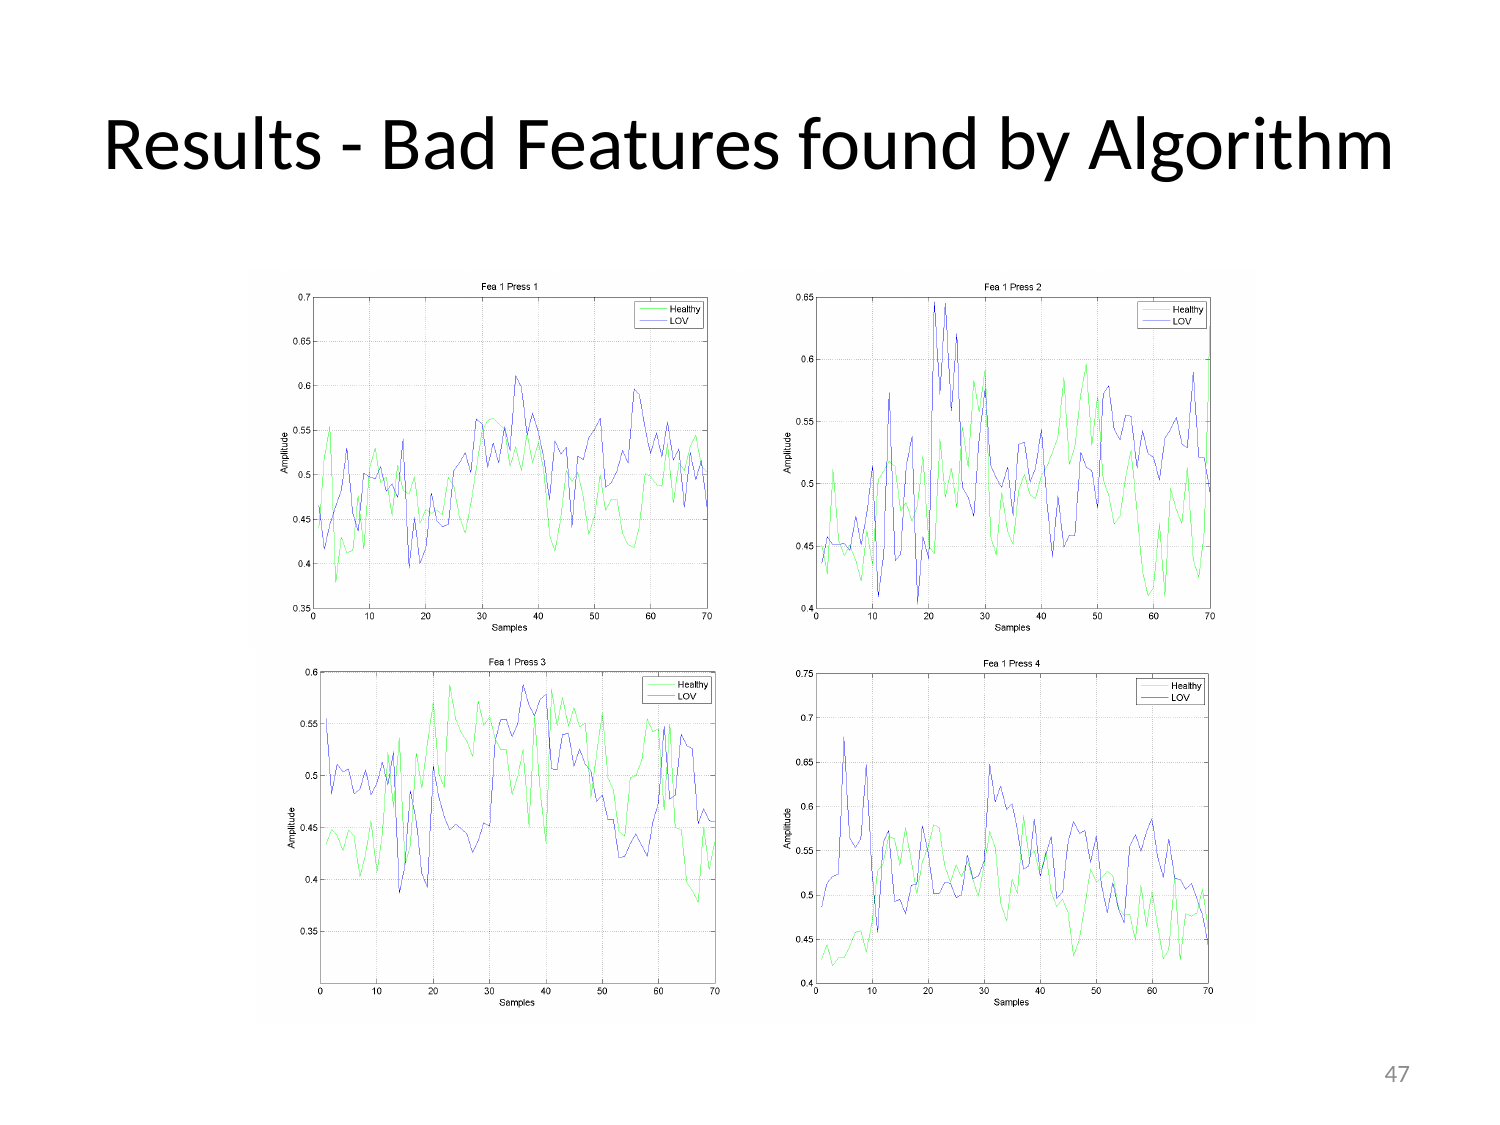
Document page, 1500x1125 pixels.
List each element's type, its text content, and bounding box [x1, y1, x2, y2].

slide_number 47 [1074, 1042, 1425, 1103]
picture [246, 268, 1259, 1026]
title Results - Bad Features found by Algorithm [75, 45, 1425, 233]
